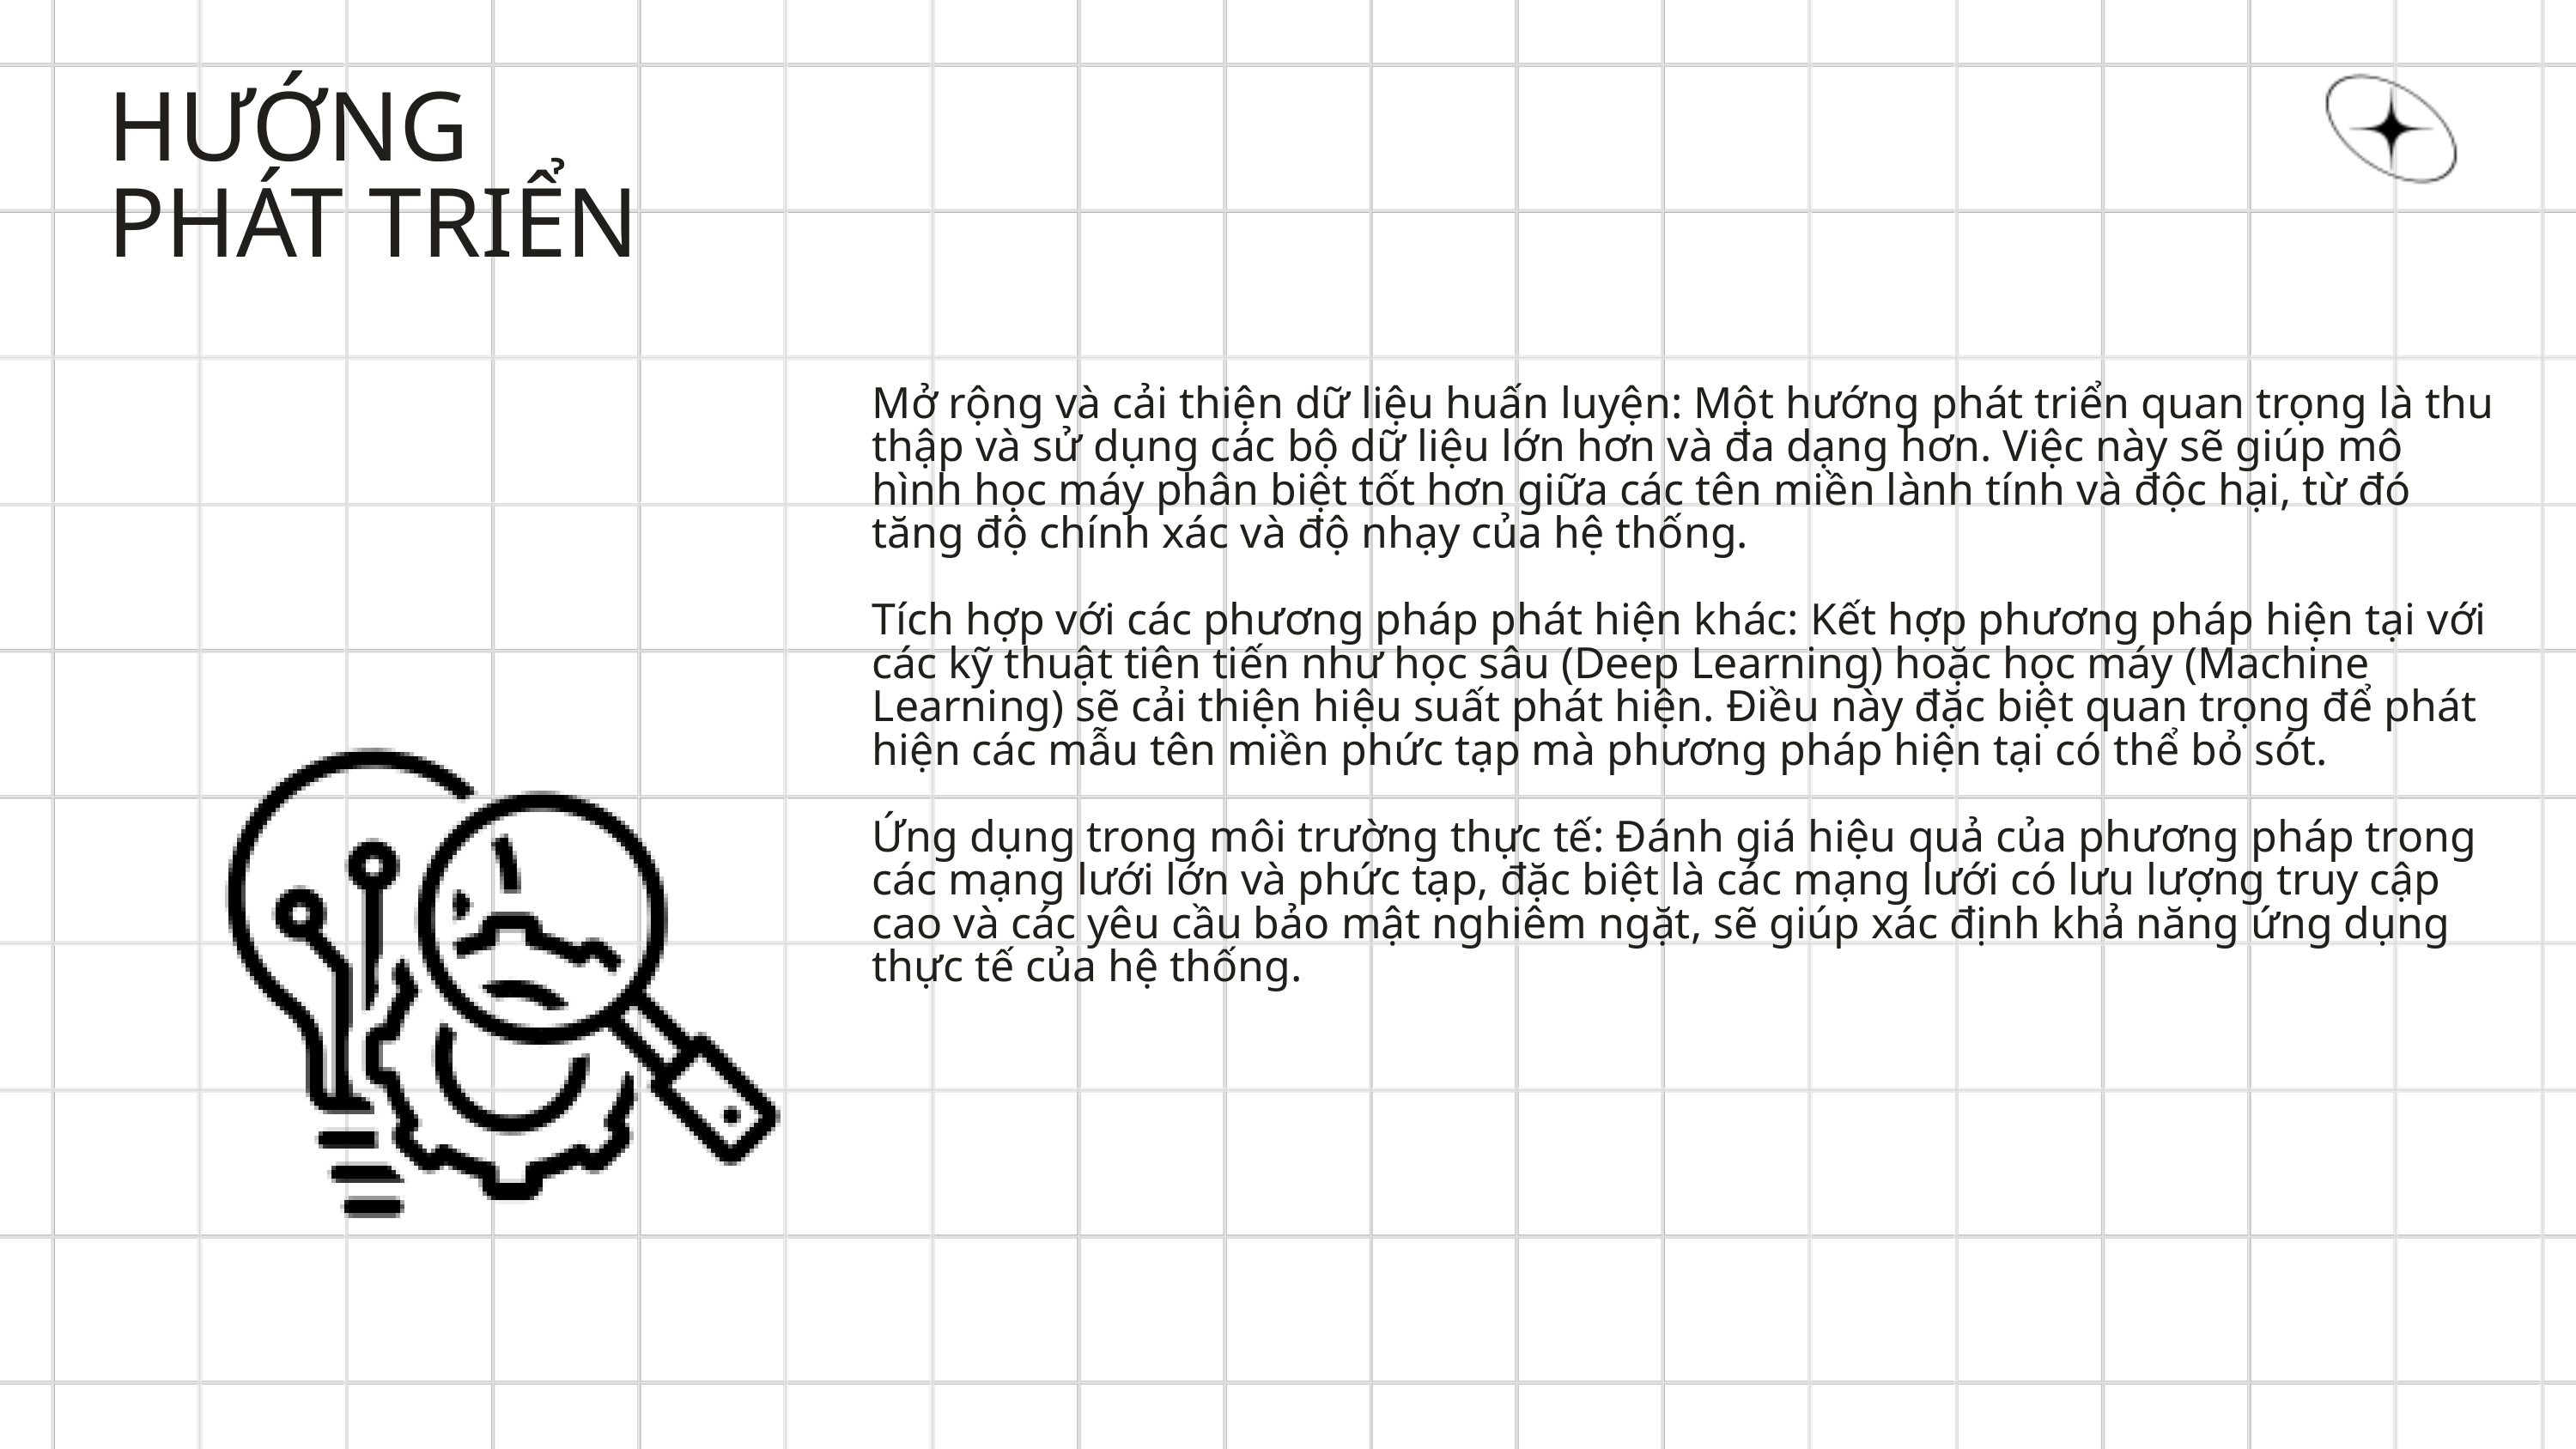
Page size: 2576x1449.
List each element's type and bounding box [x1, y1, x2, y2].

text_box [0, 0, 2576, 1449]
